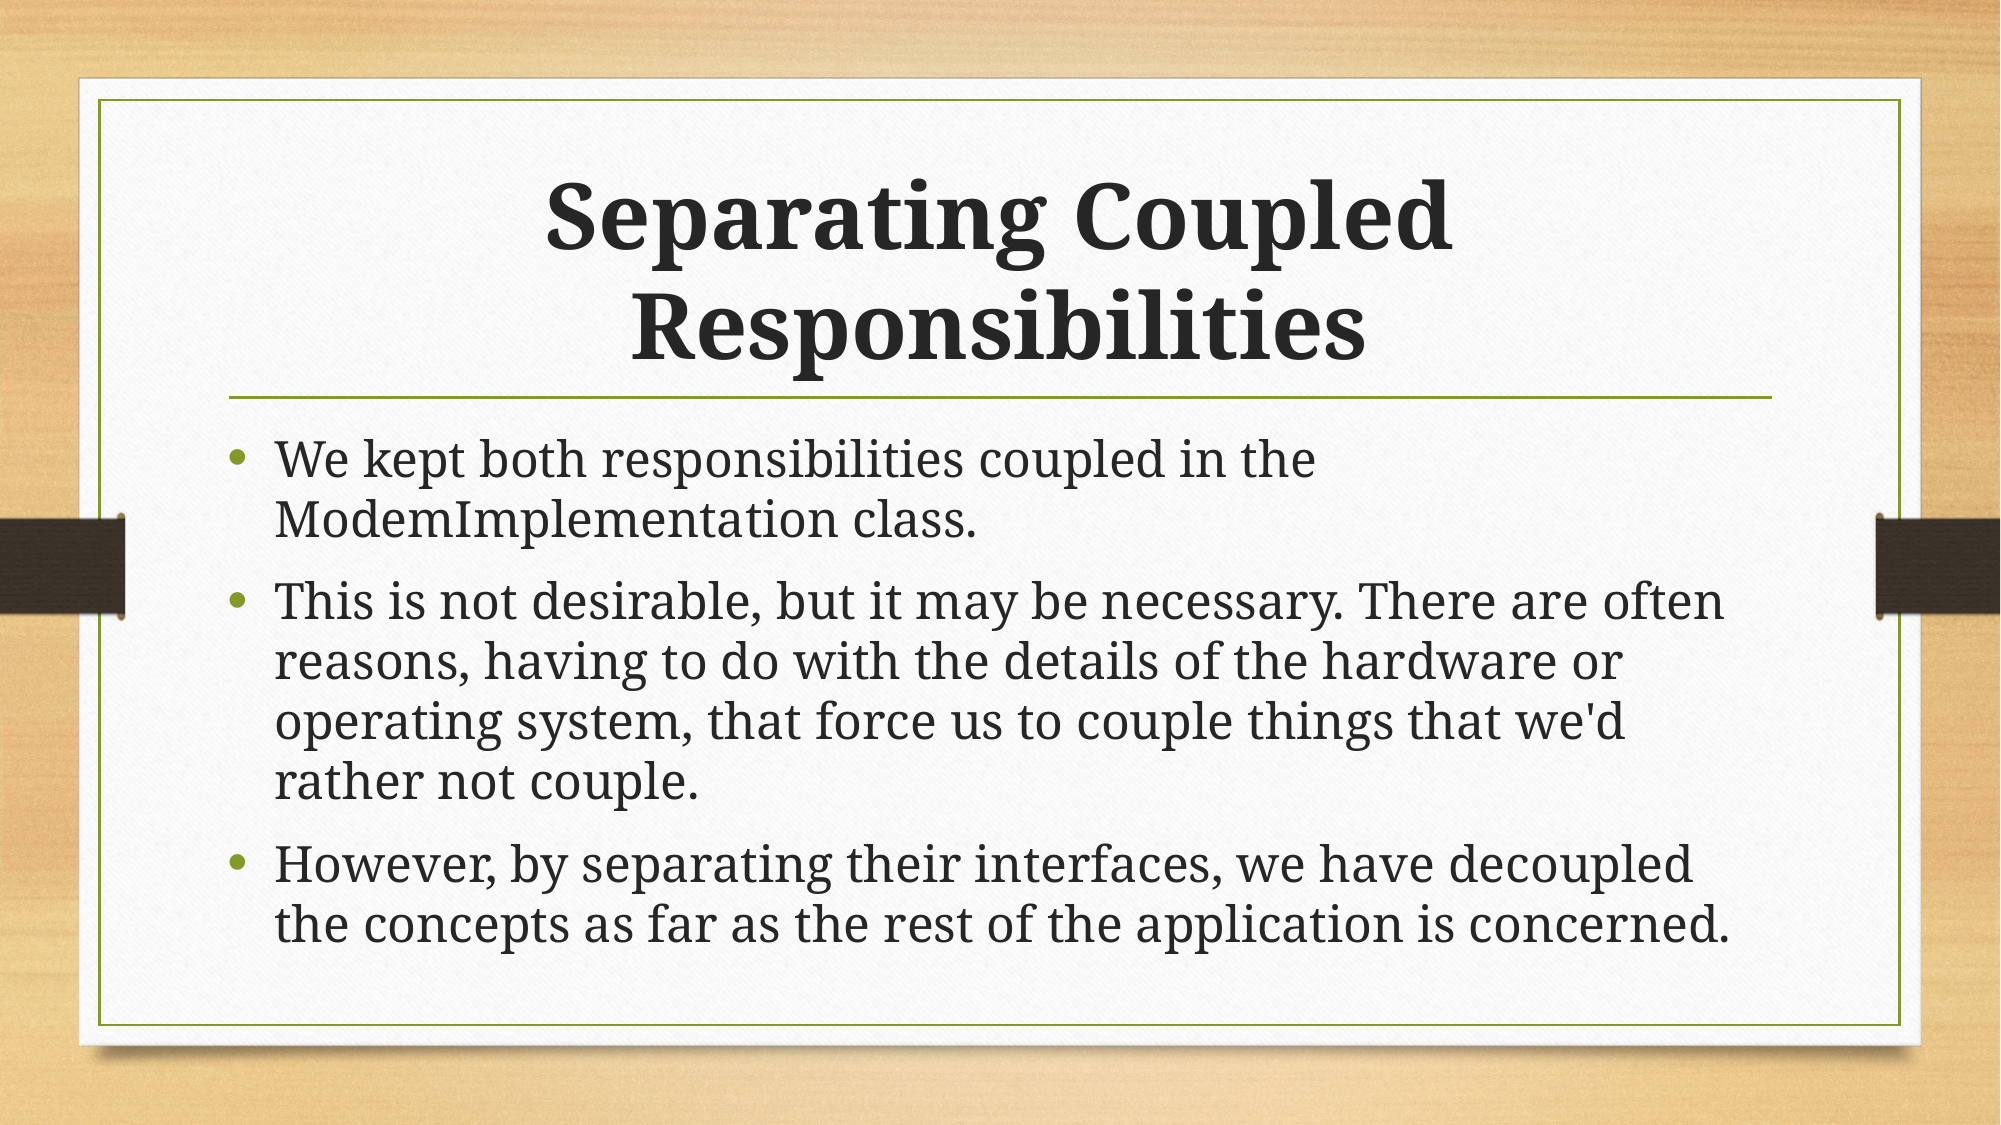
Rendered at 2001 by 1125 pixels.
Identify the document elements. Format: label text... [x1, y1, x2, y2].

picture [0, 0, 2001, 1125]
title Separating Coupled Responsibilities [212, 161, 1788, 375]
list We kept both responsibilities coupled in the ModemImplementation class. This is not desirable, but it may be necessary. There are often reasons, having to do with the details of the hardware or operating system, that force us to couple things that we'd rather not couple. However, by separating their interfaces, we have decoupled the concepts as far as the rest of the application is concerned. [212, 419, 1788, 964]
